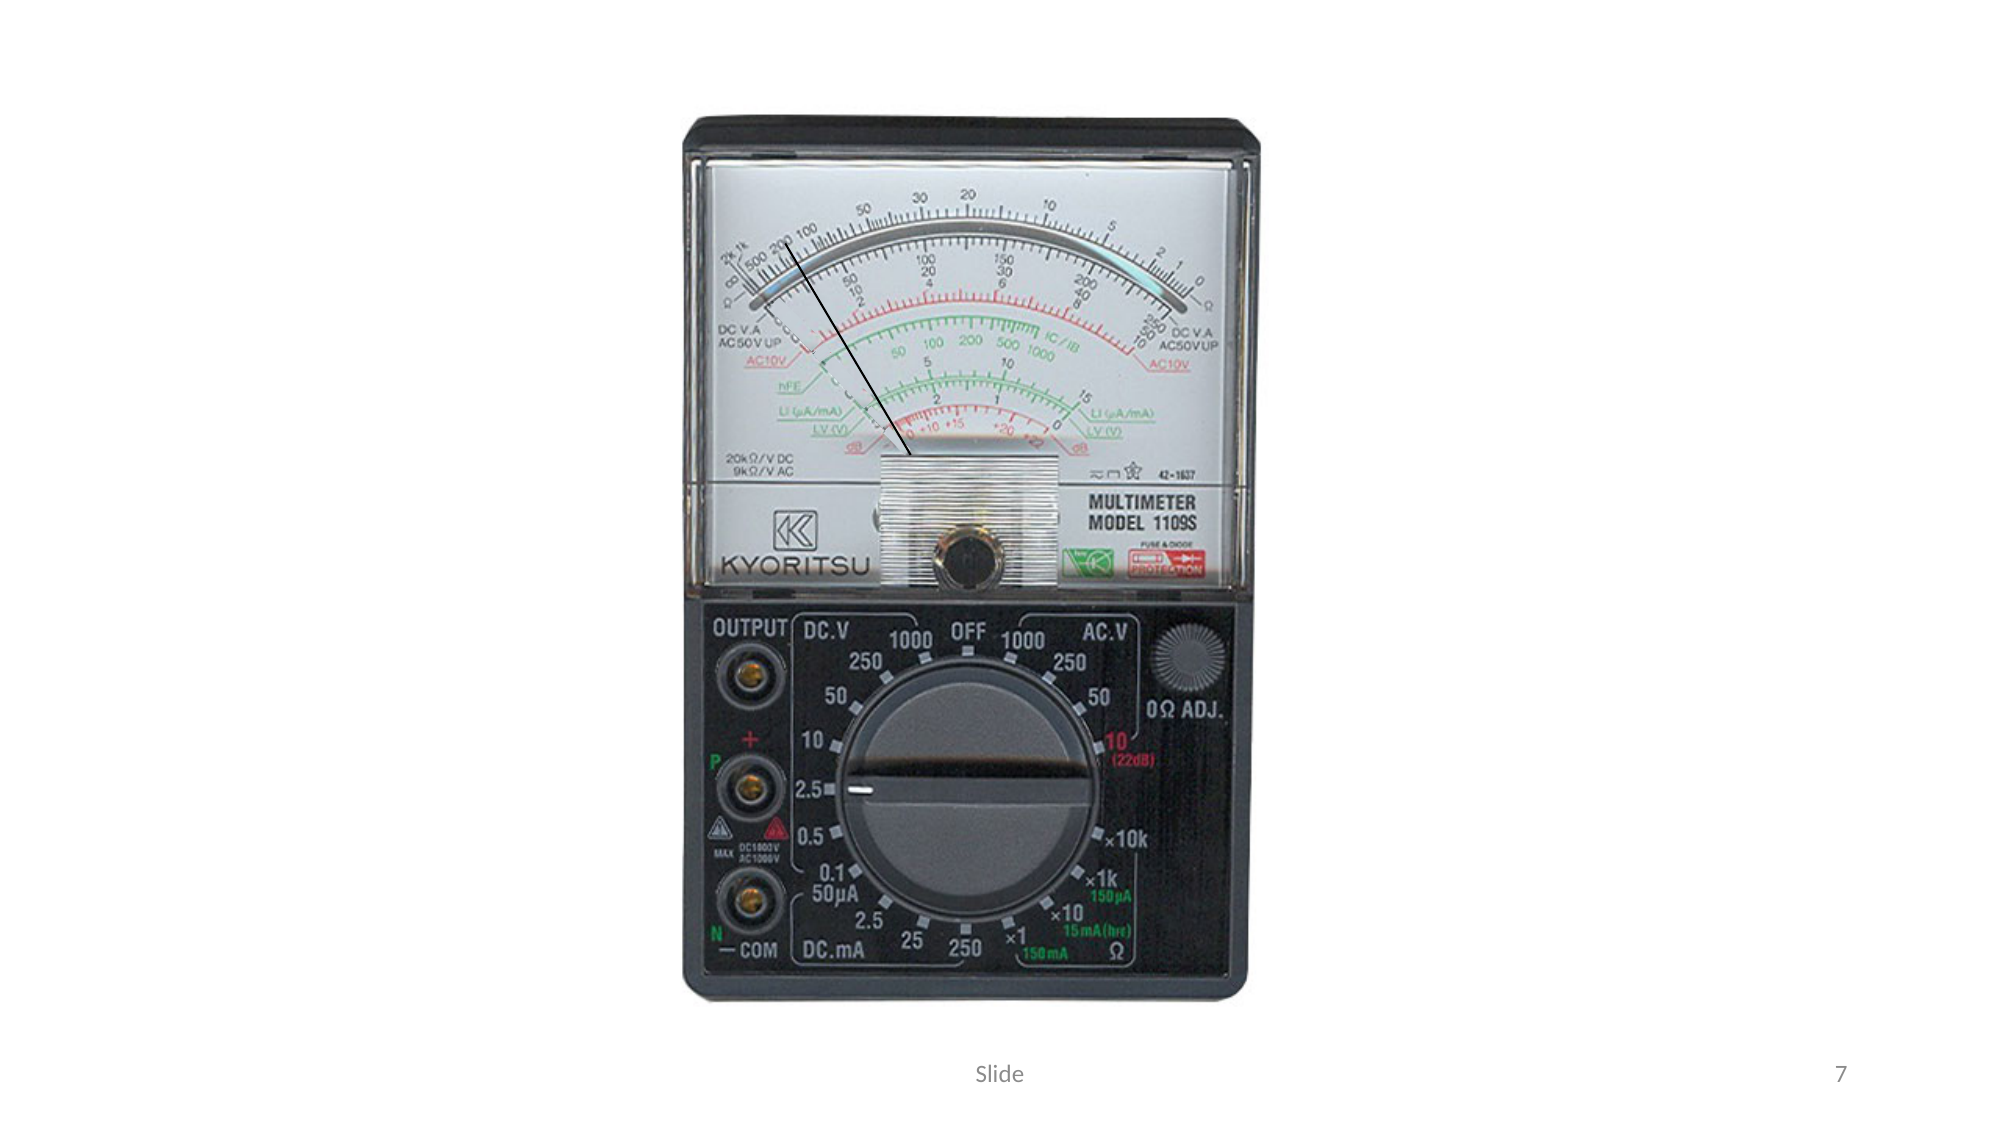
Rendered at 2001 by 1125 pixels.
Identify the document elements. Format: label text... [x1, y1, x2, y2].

slide_number 7 [1412, 1042, 1863, 1103]
footer Slide [662, 1042, 1338, 1103]
picture [531, 93, 1469, 1032]
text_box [785, 243, 911, 455]
